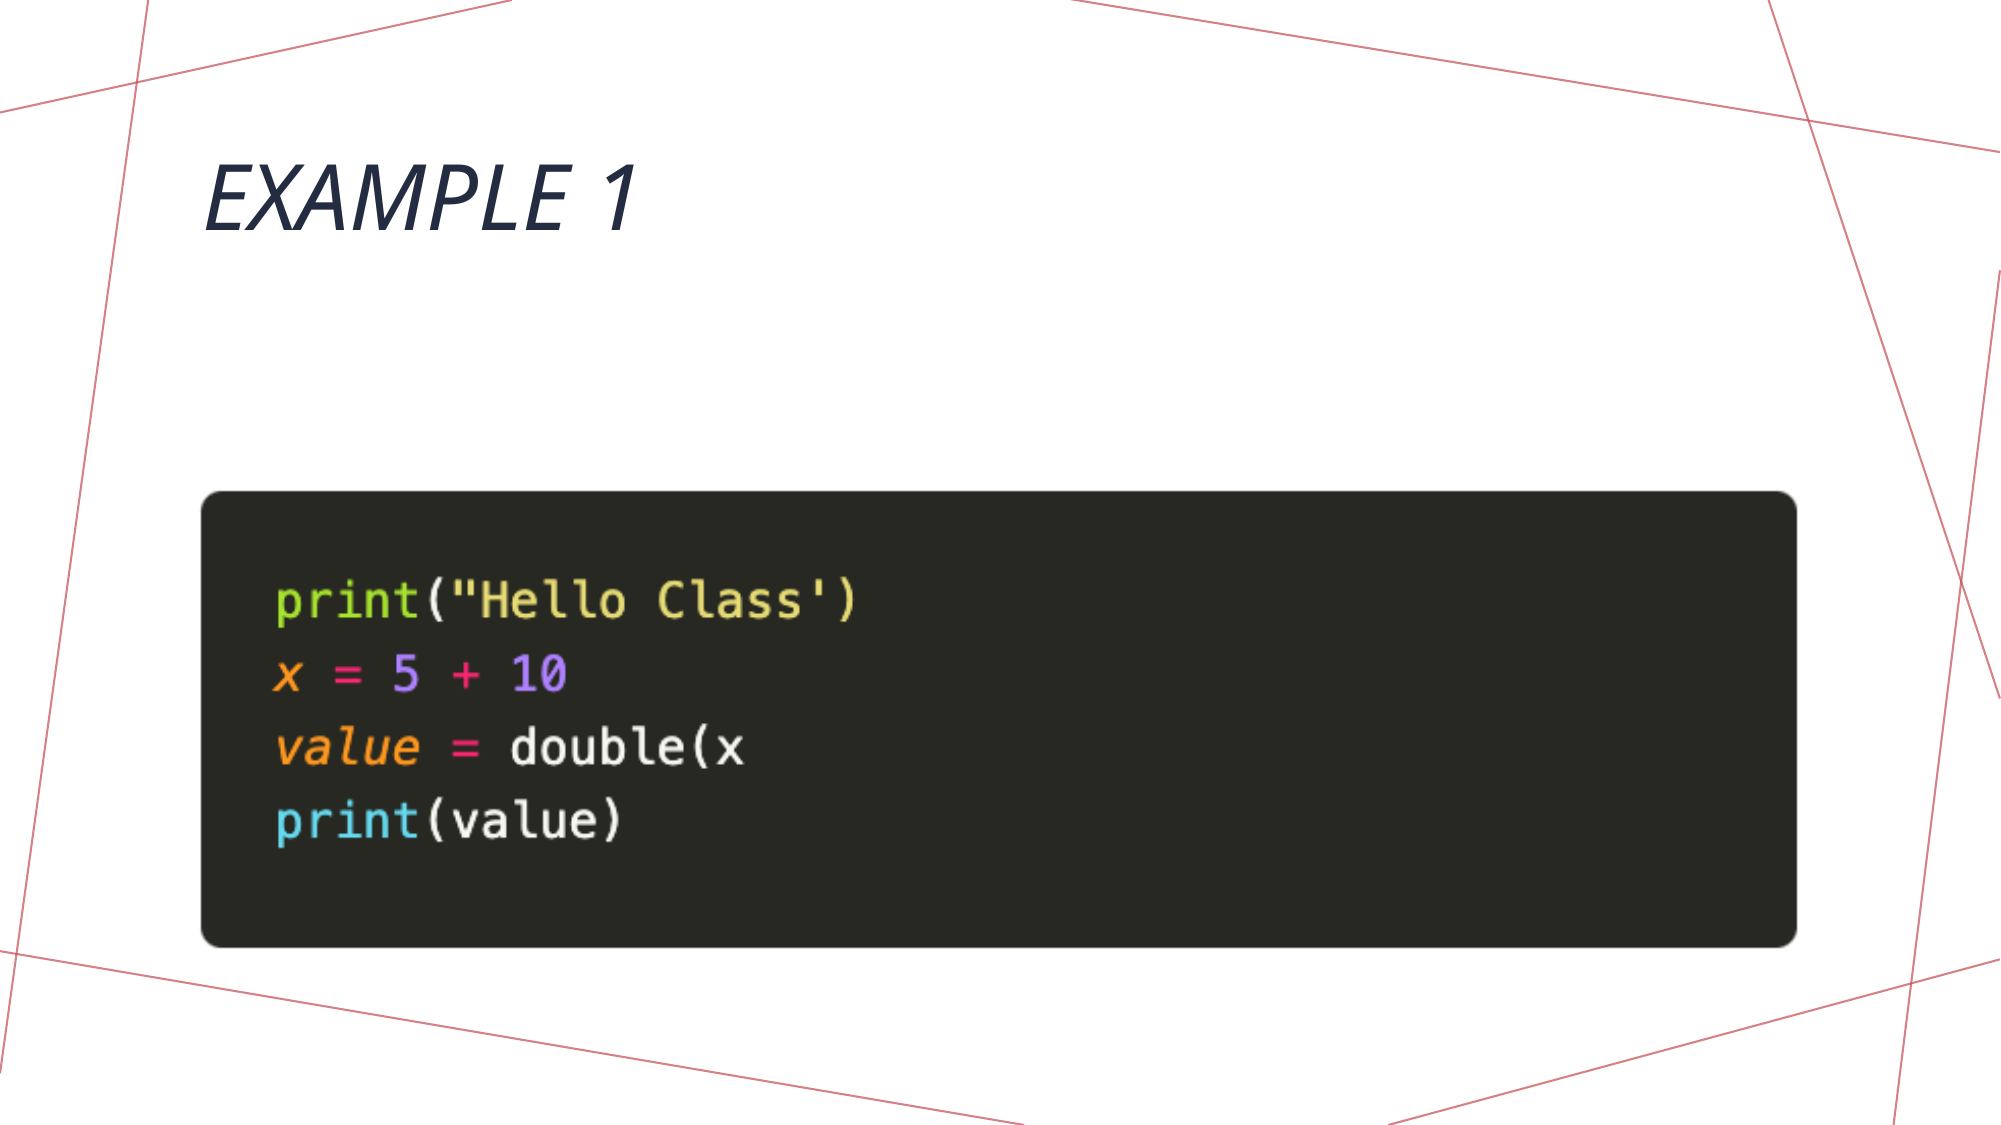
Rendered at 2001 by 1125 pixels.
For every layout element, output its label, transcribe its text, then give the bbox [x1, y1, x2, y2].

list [112, 402, 1888, 1038]
title Example 1 [187, 87, 1813, 315]
